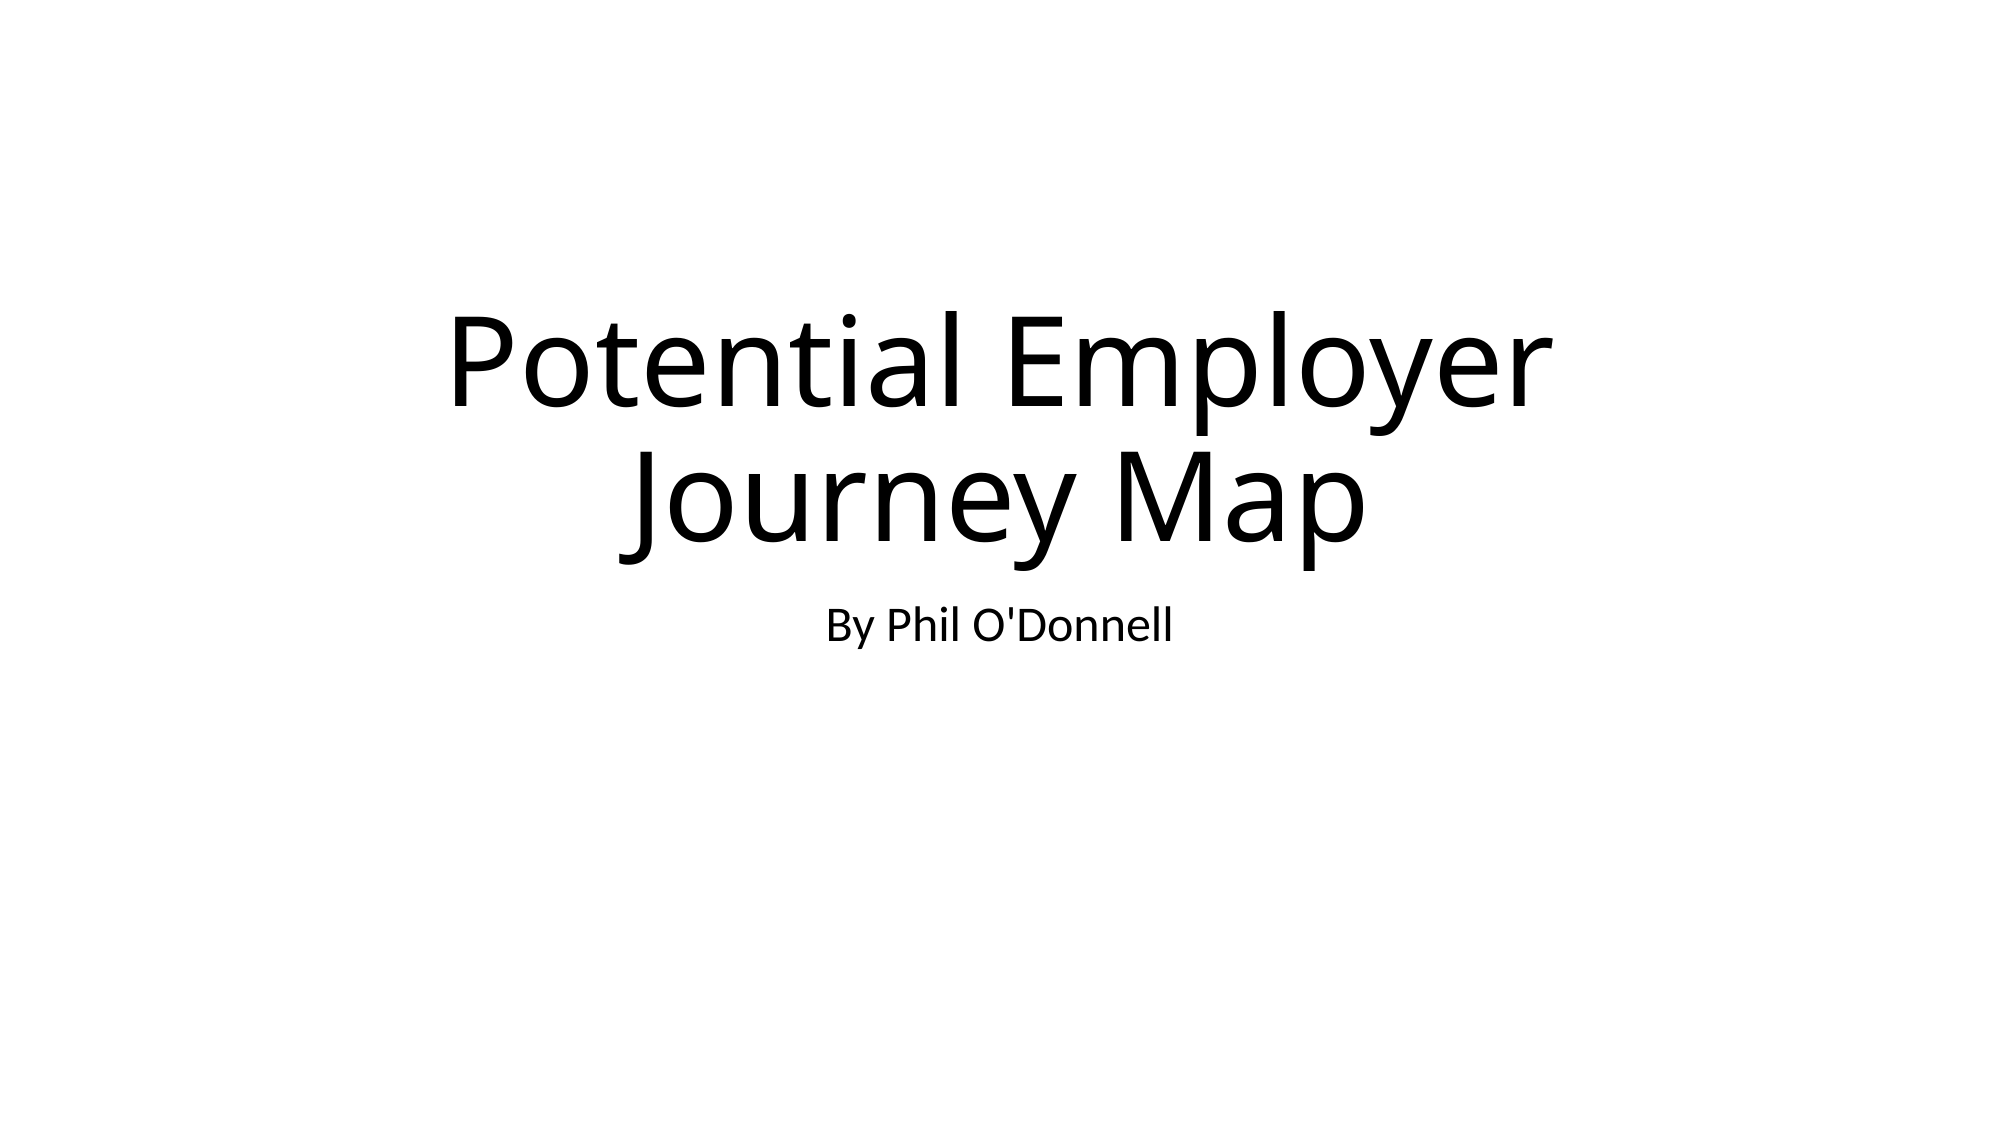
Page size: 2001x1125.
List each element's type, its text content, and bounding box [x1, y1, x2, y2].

subtitle By Phil O'Donnell [249, 590, 1750, 863]
title Potential Employer Journey Map [249, 184, 1750, 576]
